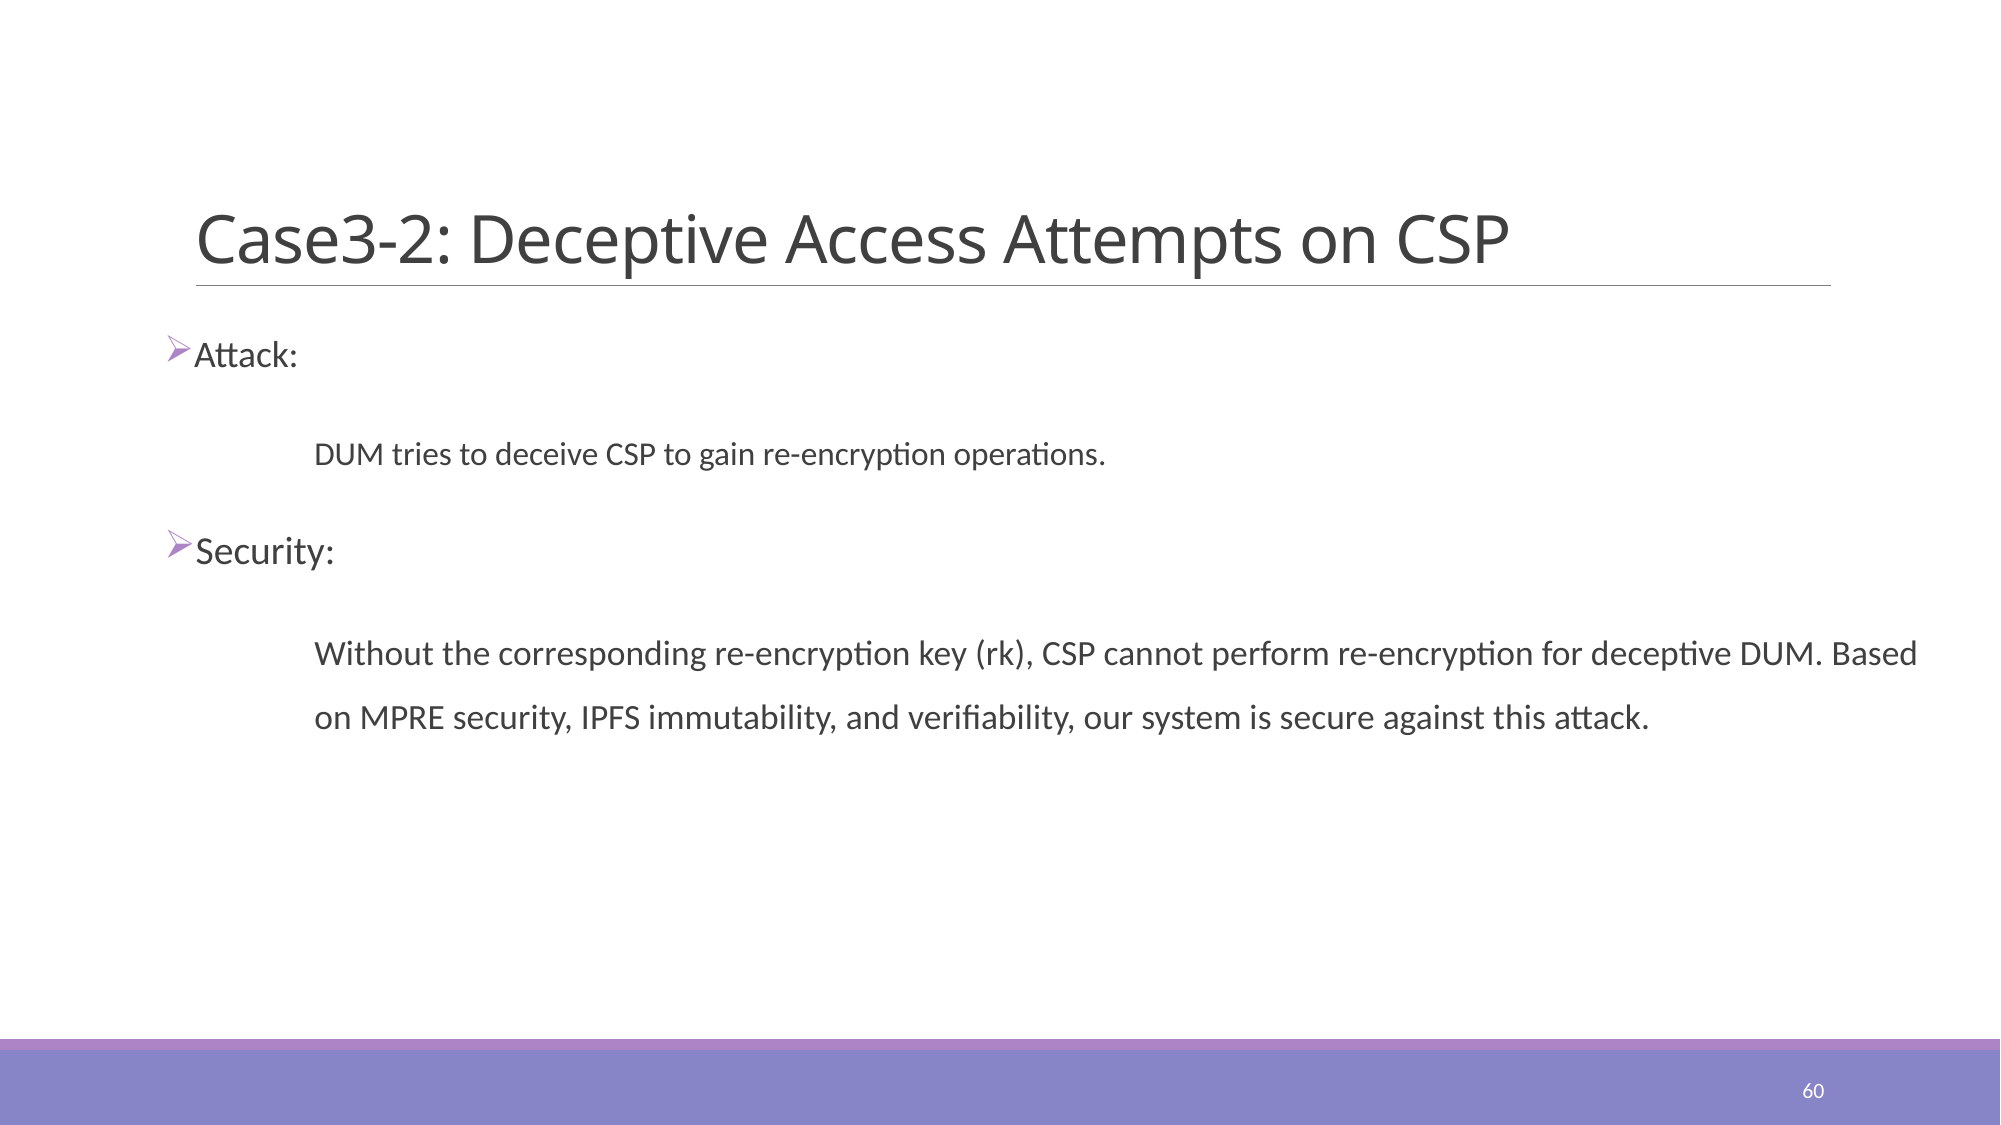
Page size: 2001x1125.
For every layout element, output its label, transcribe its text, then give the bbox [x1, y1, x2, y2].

title Case3-2: Deceptive Access Attempts on CSP [180, 47, 1830, 285]
slide_number 60 [1624, 1059, 1840, 1120]
text_box Attack: DUM tries to deceive CSP to gain re-encryption operations. Security: Without the corresponding re-encryption key (rk), CSP cannot perform re-encryption for deceptive DUM. Based on MPRE security, IPFS immutability, and verifiability, our system is secure against this attack. [164, 328, 1952, 996]
